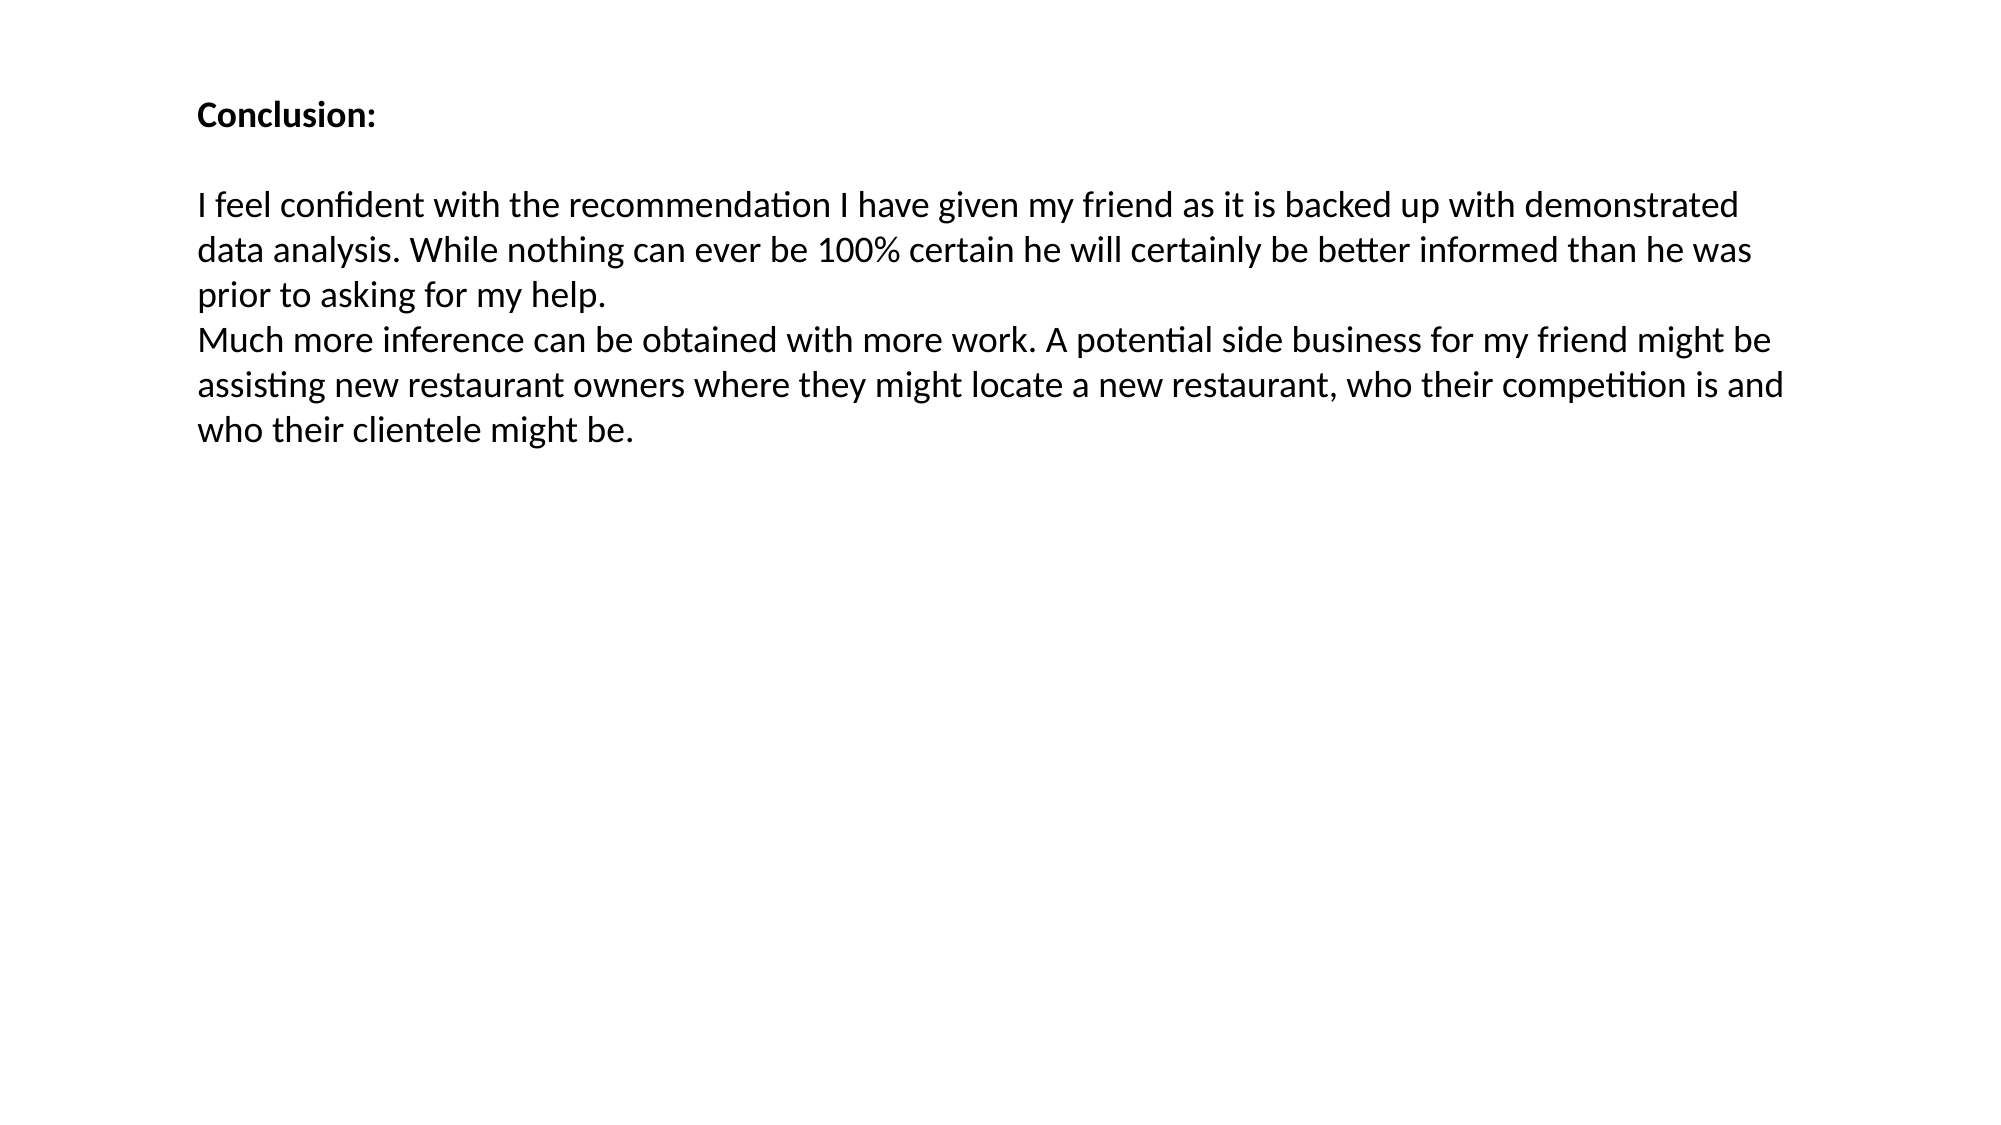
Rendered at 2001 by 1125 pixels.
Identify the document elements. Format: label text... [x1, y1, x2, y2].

text_box Conclusion: I feel confident with the recommendation I have given my friend as it is backed up with demonstrated data analysis. While nothing can ever be 100% certain he will certainly be better informed than he was prior to asking for my help. Much more inference can be obtained with more work. A potential side business for my friend might be assisting new restaurant owners where they might locate a new restaurant, who their competition is and who their clientele might be. [182, 82, 1818, 488]
